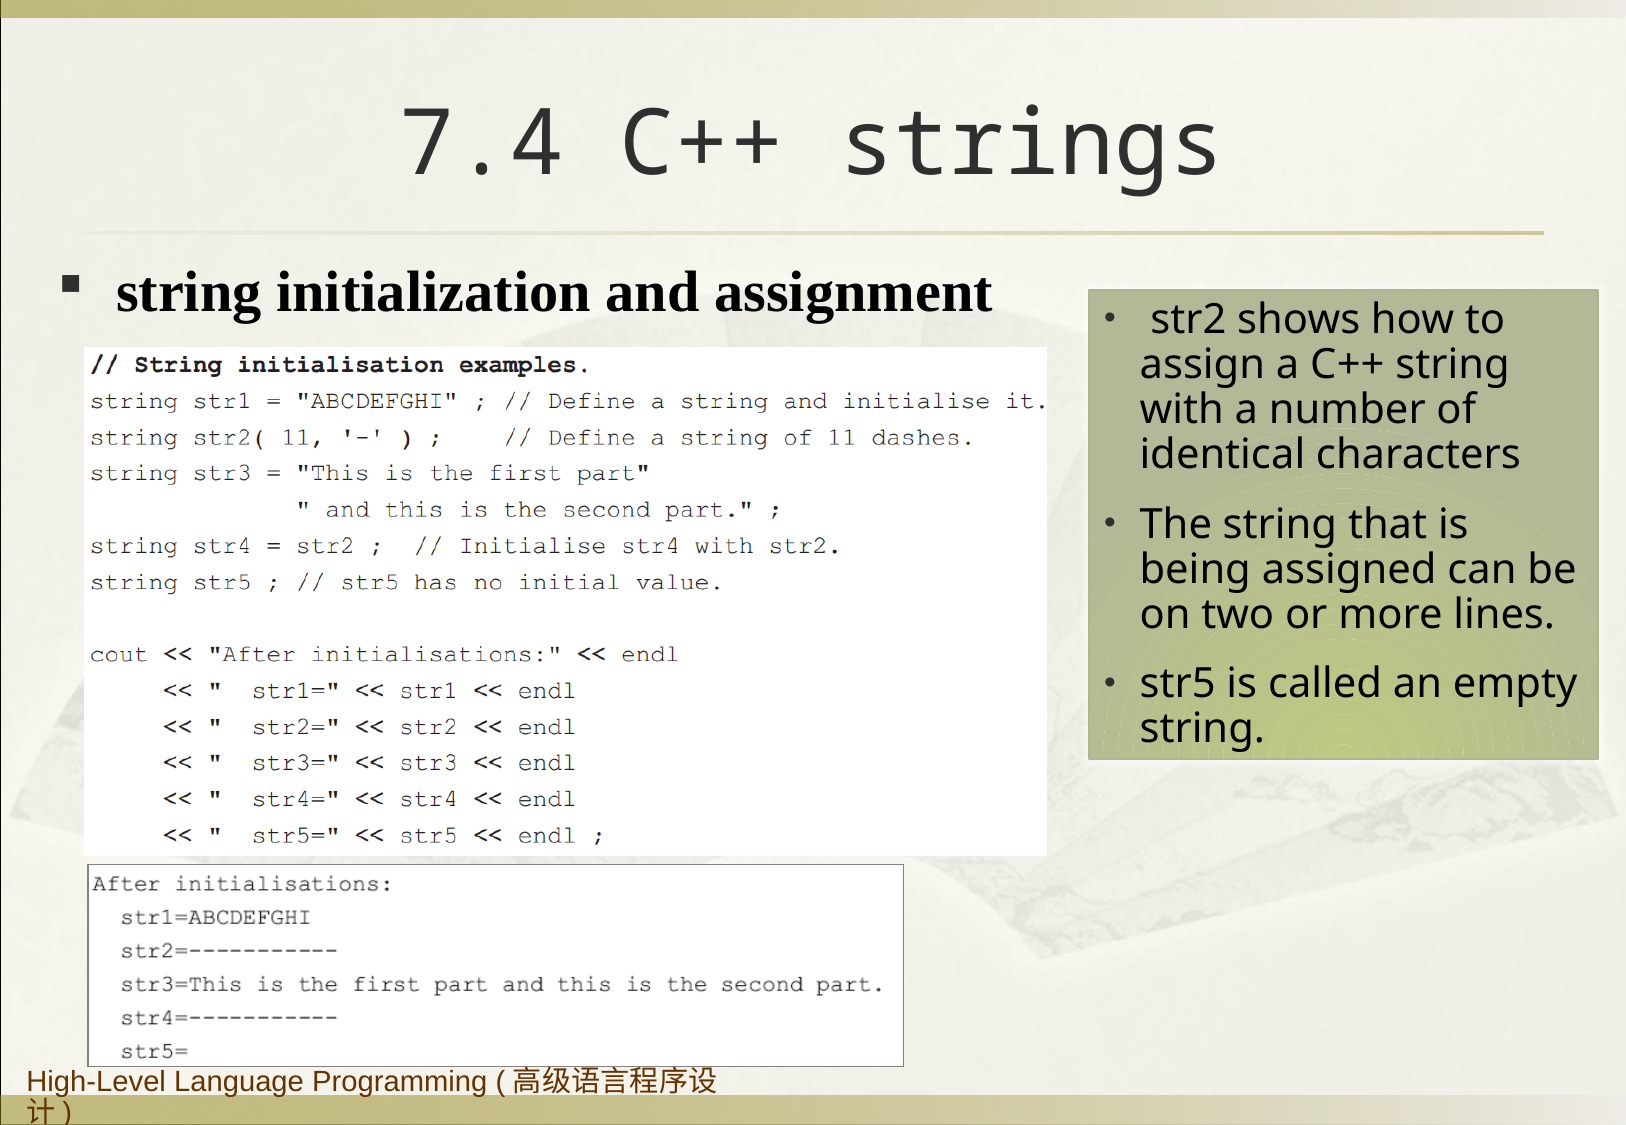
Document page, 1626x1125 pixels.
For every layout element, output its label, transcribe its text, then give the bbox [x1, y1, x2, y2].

picture [0, 0, 1626, 1125]
list string initialization and assignment [44, 231, 1508, 1001]
title 7.4 C++ strings [81, 44, 1544, 232]
text_box str2 shows how to assign a C++ string with a number of identical characters The string that is being assigned can be on two or more lines. str5 is called an empty string. [1088, 289, 1599, 760]
